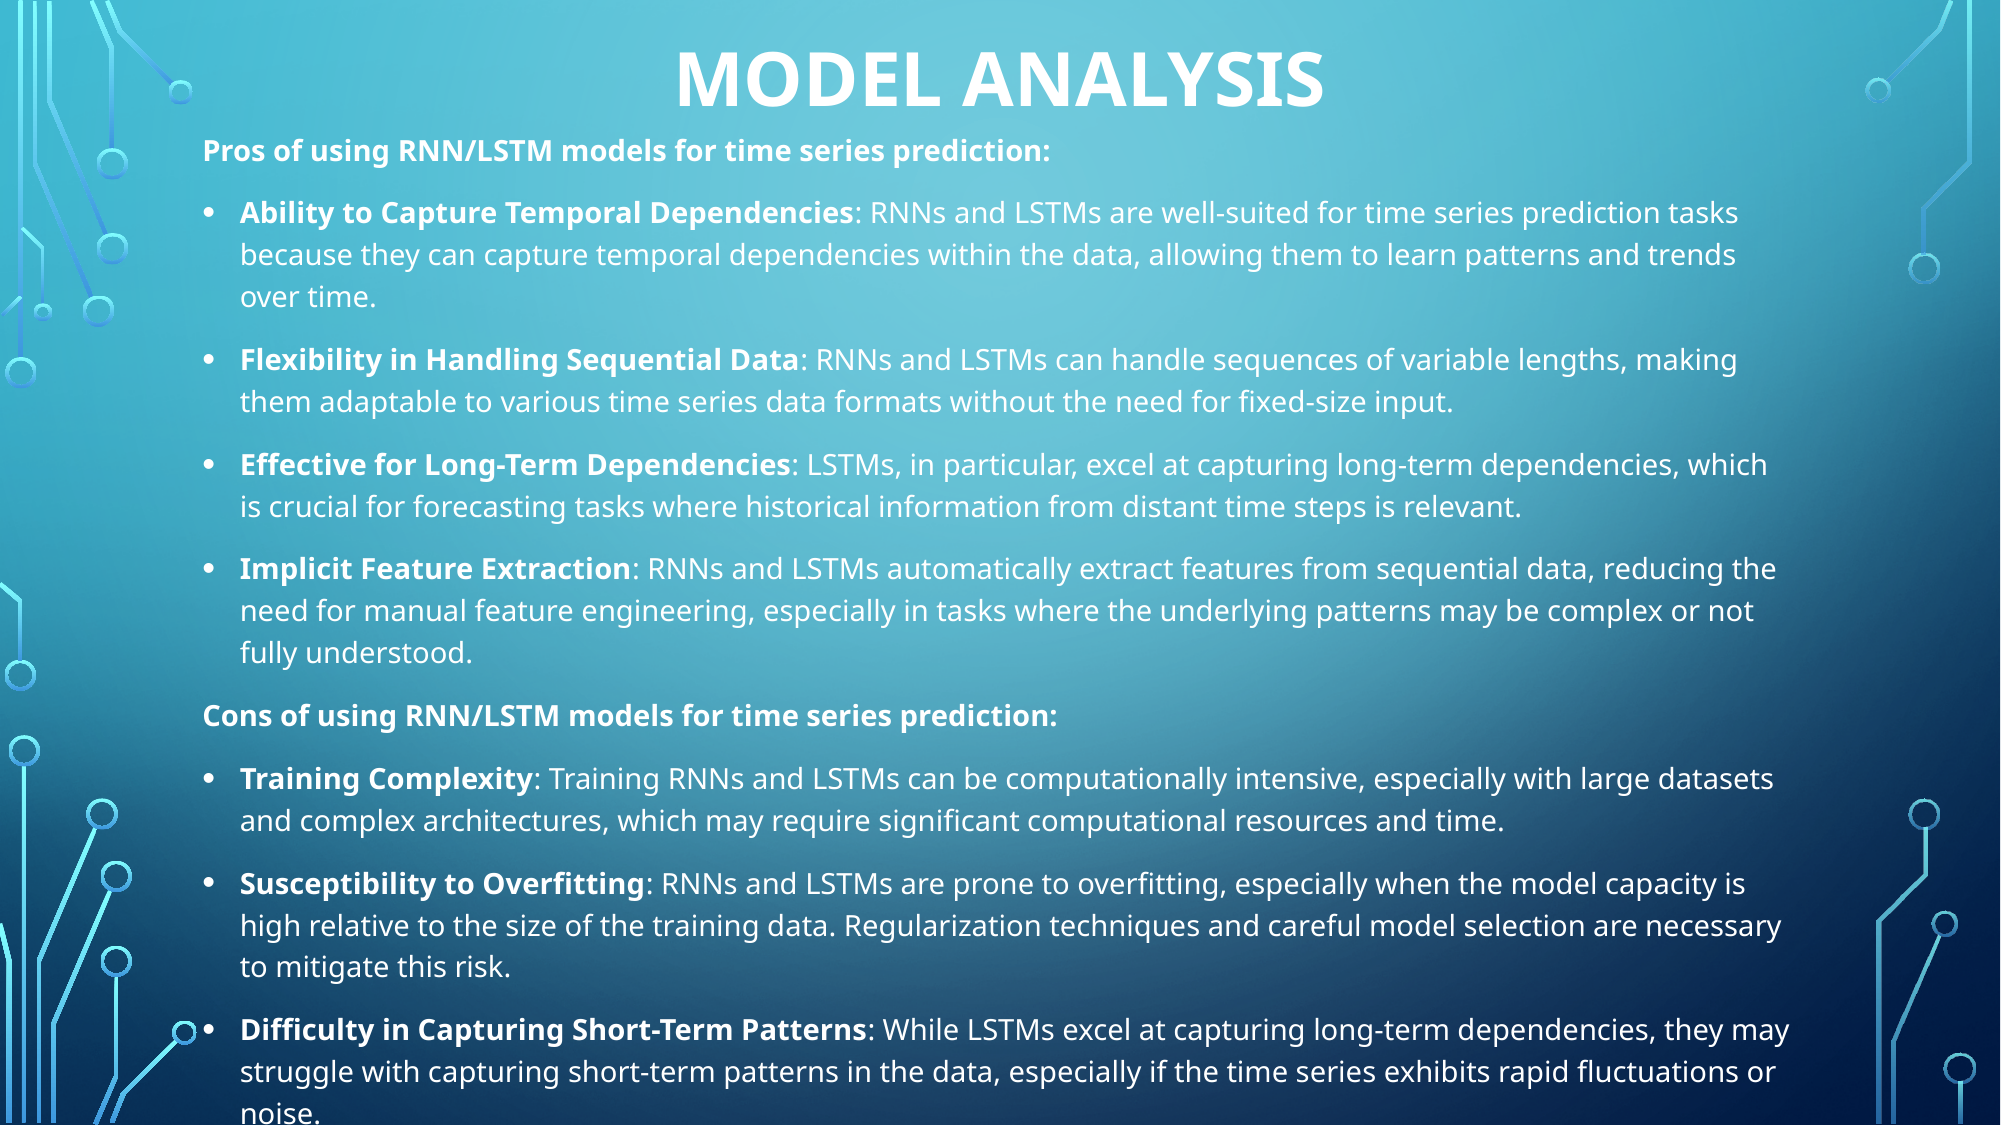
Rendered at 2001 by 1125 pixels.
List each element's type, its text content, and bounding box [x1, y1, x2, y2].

list Pros of using RNN/LSTM models for time series prediction: Ability to Capture Temporal Dependencies: RNNs and LSTMs are well-suited for time series prediction tasks because they can capture temporal dependencies within the data, allowing them to learn patterns and trends over time. Flexibility in Handling Sequential Data: RNNs and LSTMs can handle sequences of variable lengths, making them adaptable to various time series data formats without the need for fixed-size input. Effective for Long-Term Dependencies: LSTMs, in particular, excel at capturing long-term dependencies, which is crucial for forecasting tasks where historical information from distant time steps is relevant. Implicit Feature Extraction: RNNs and LSTMs automatically extract features from sequential data, reducing the need for manual feature engineering, especially in tasks where the underlying patterns may be complex or not fully understood. Cons of using RNN/LSTM models for time series prediction: Training Complexity: Training RNNs and LSTMs can be computationally intensive, especially with large datasets and complex architectures, which may require significant computational resources and time. Susceptibility to Overfitting: RNNs and LSTMs are prone to overfitting, especially when the model capacity is high relative to the size of the training data. Regularization techniques and careful model selection are necessary to mitigate this risk. Difficulty in Capturing Short-Term Patterns: While LSTMs excel at capturing long-term dependencies, they may struggle with capturing short-term patterns in the data, especially if the time series exhibits rapid fluctuations or noise. Challenges with Sequential Data Preprocessing: Preprocessing sequential data for RNNs and LSTMs can be challenging, particularly when dealing with missing values, irregular time intervals, or non-stationary data. Careful preprocessing steps are necessary to ensure the effectiveness of the model. [187, 117, 1813, 1111]
title Model analysis [187, 23, 1813, 117]
